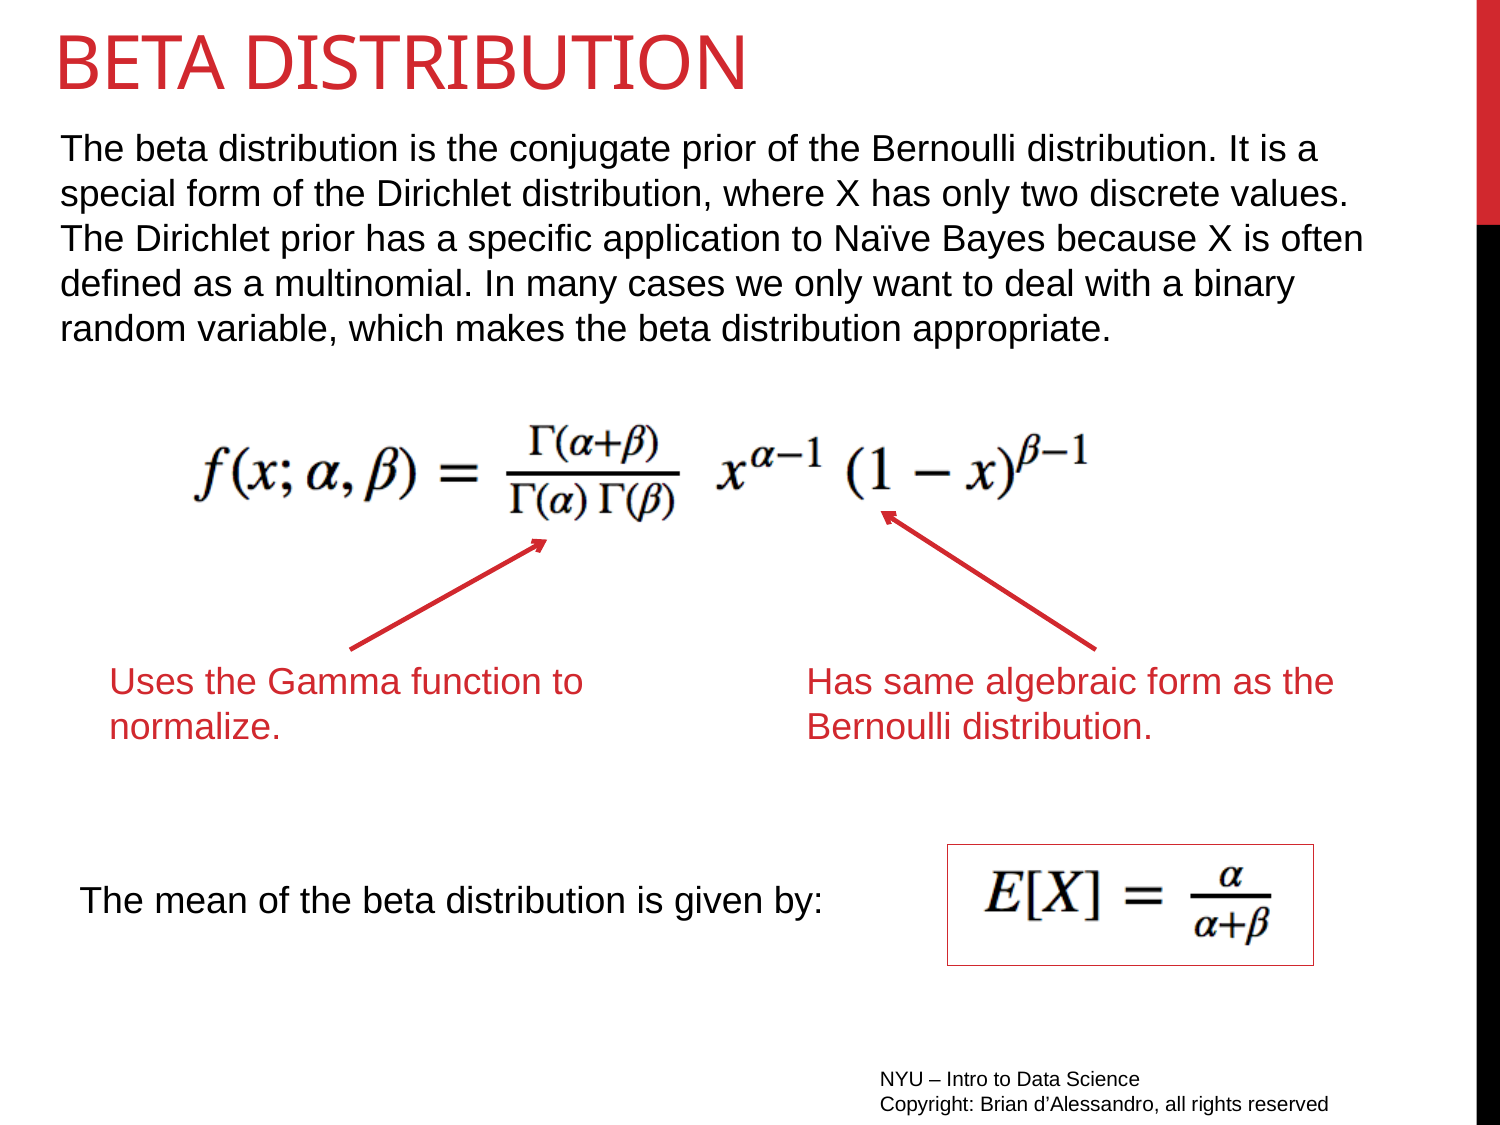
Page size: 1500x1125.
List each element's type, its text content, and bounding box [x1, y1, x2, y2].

picture [164, 405, 1168, 541]
title Beta distribution [321, 4, 1457, 113]
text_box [349, 538, 548, 651]
text_box Has same algebraic form as the Bernoulli distribution. [791, 649, 1400, 755]
picture [947, 843, 1315, 967]
text_box The beta distribution is the conjugate prior of the Bernoulli distribution. It is a special form of the Dirichlet distribution, where X has only two discrete values. The Dirichlet prior has a specific application to Naïve Bayes because X is often defined as a multinomial. In many cases we only want to deal with a binary random variable, which makes the beta distribution appropriate. [45, 116, 1381, 357]
text_box [25, 0, 321, 218]
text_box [880, 510, 1097, 651]
text_box Uses the Gamma function to normalize. [94, 649, 606, 755]
text_box The mean of the beta distribution is given by: [64, 869, 903, 929]
